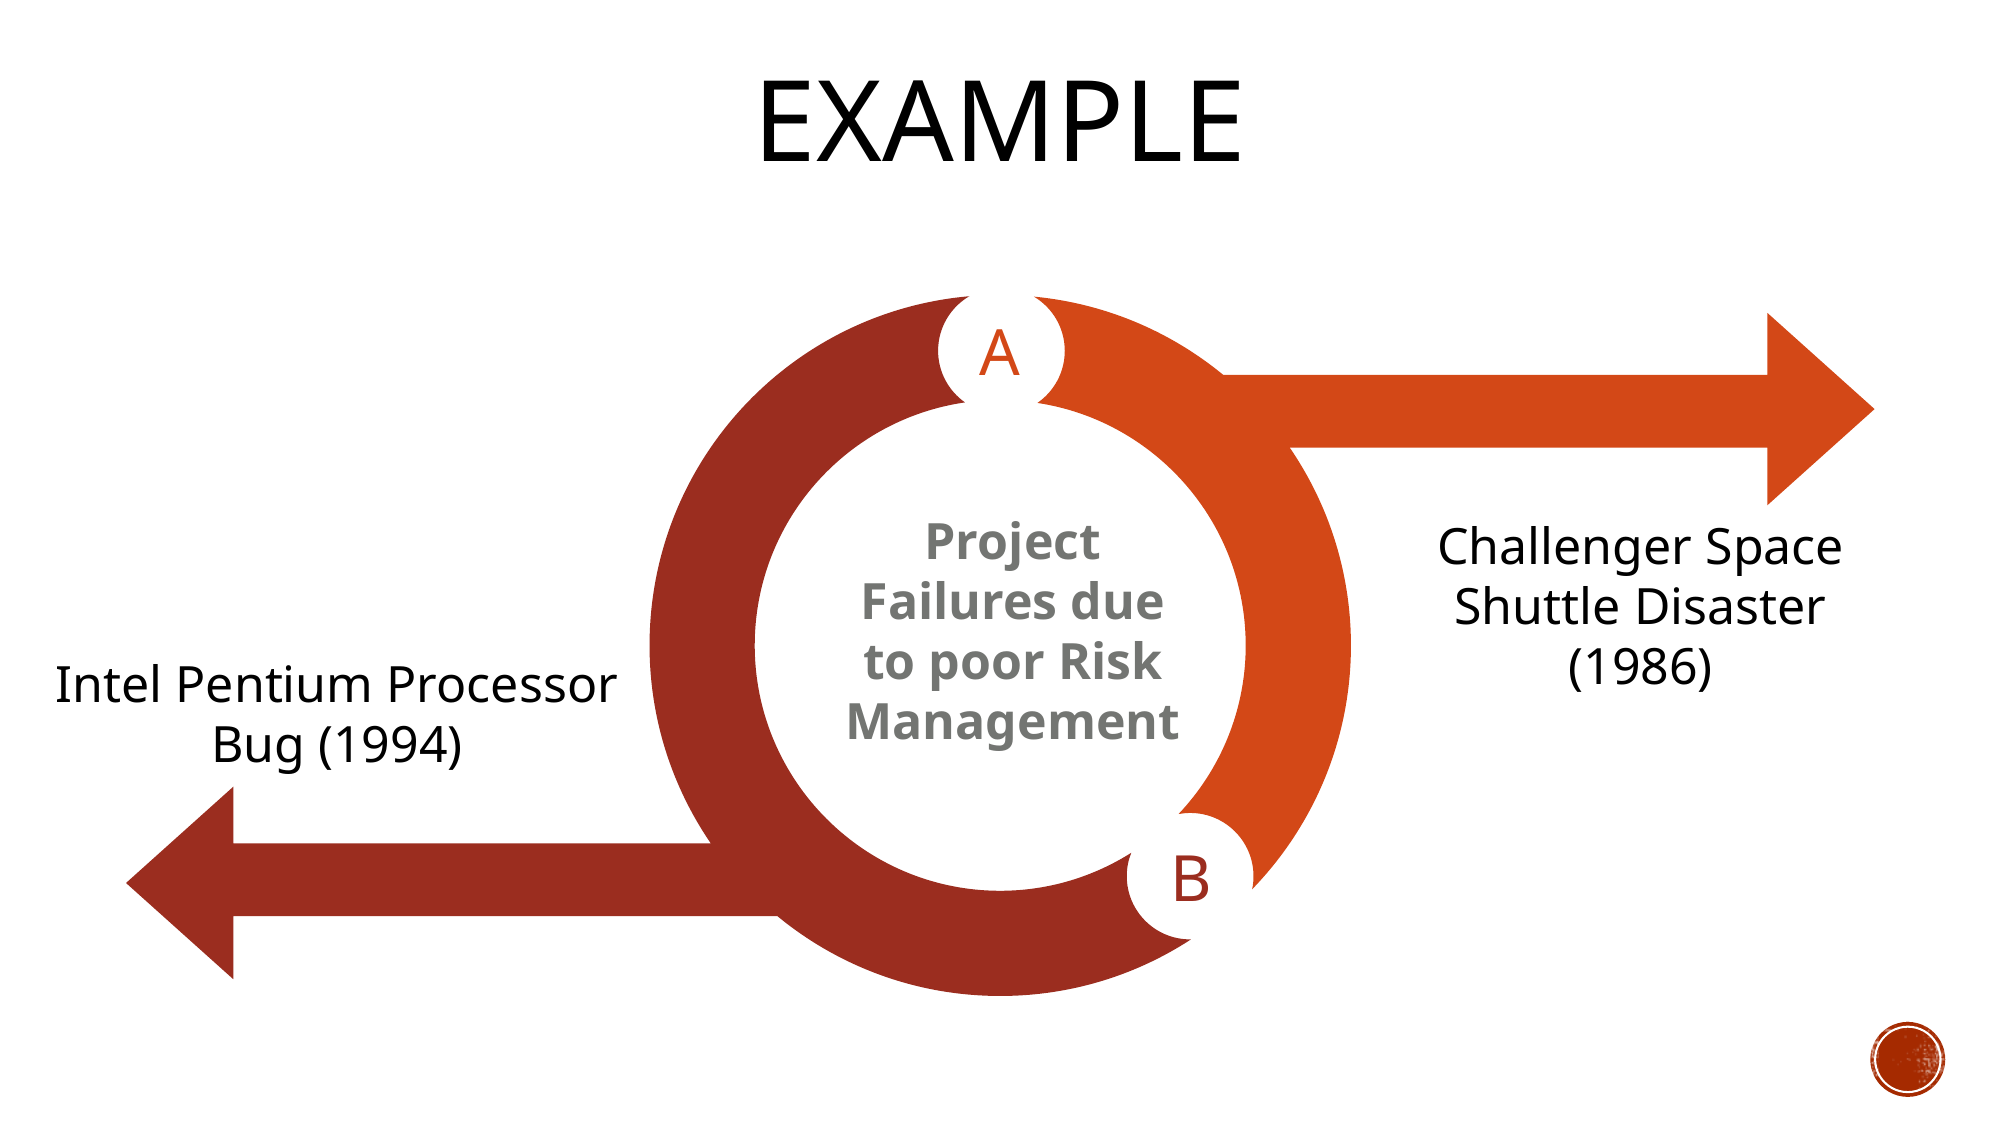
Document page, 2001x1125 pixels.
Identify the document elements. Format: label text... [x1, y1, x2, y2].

text_box [1033, 296, 1875, 890]
text_box Challenger Space Shuttle Disaster (1986) [1418, 562, 1863, 647]
title Example [99, 89, 1900, 160]
text_box Intel Pentium Processor Bug (1994) [15, 678, 659, 747]
text_box B [1162, 834, 1220, 918]
text_box [126, 296, 1191, 996]
text_box Project Failures due to poor Risk Management [820, 414, 1206, 845]
text_box A [969, 308, 1031, 392]
